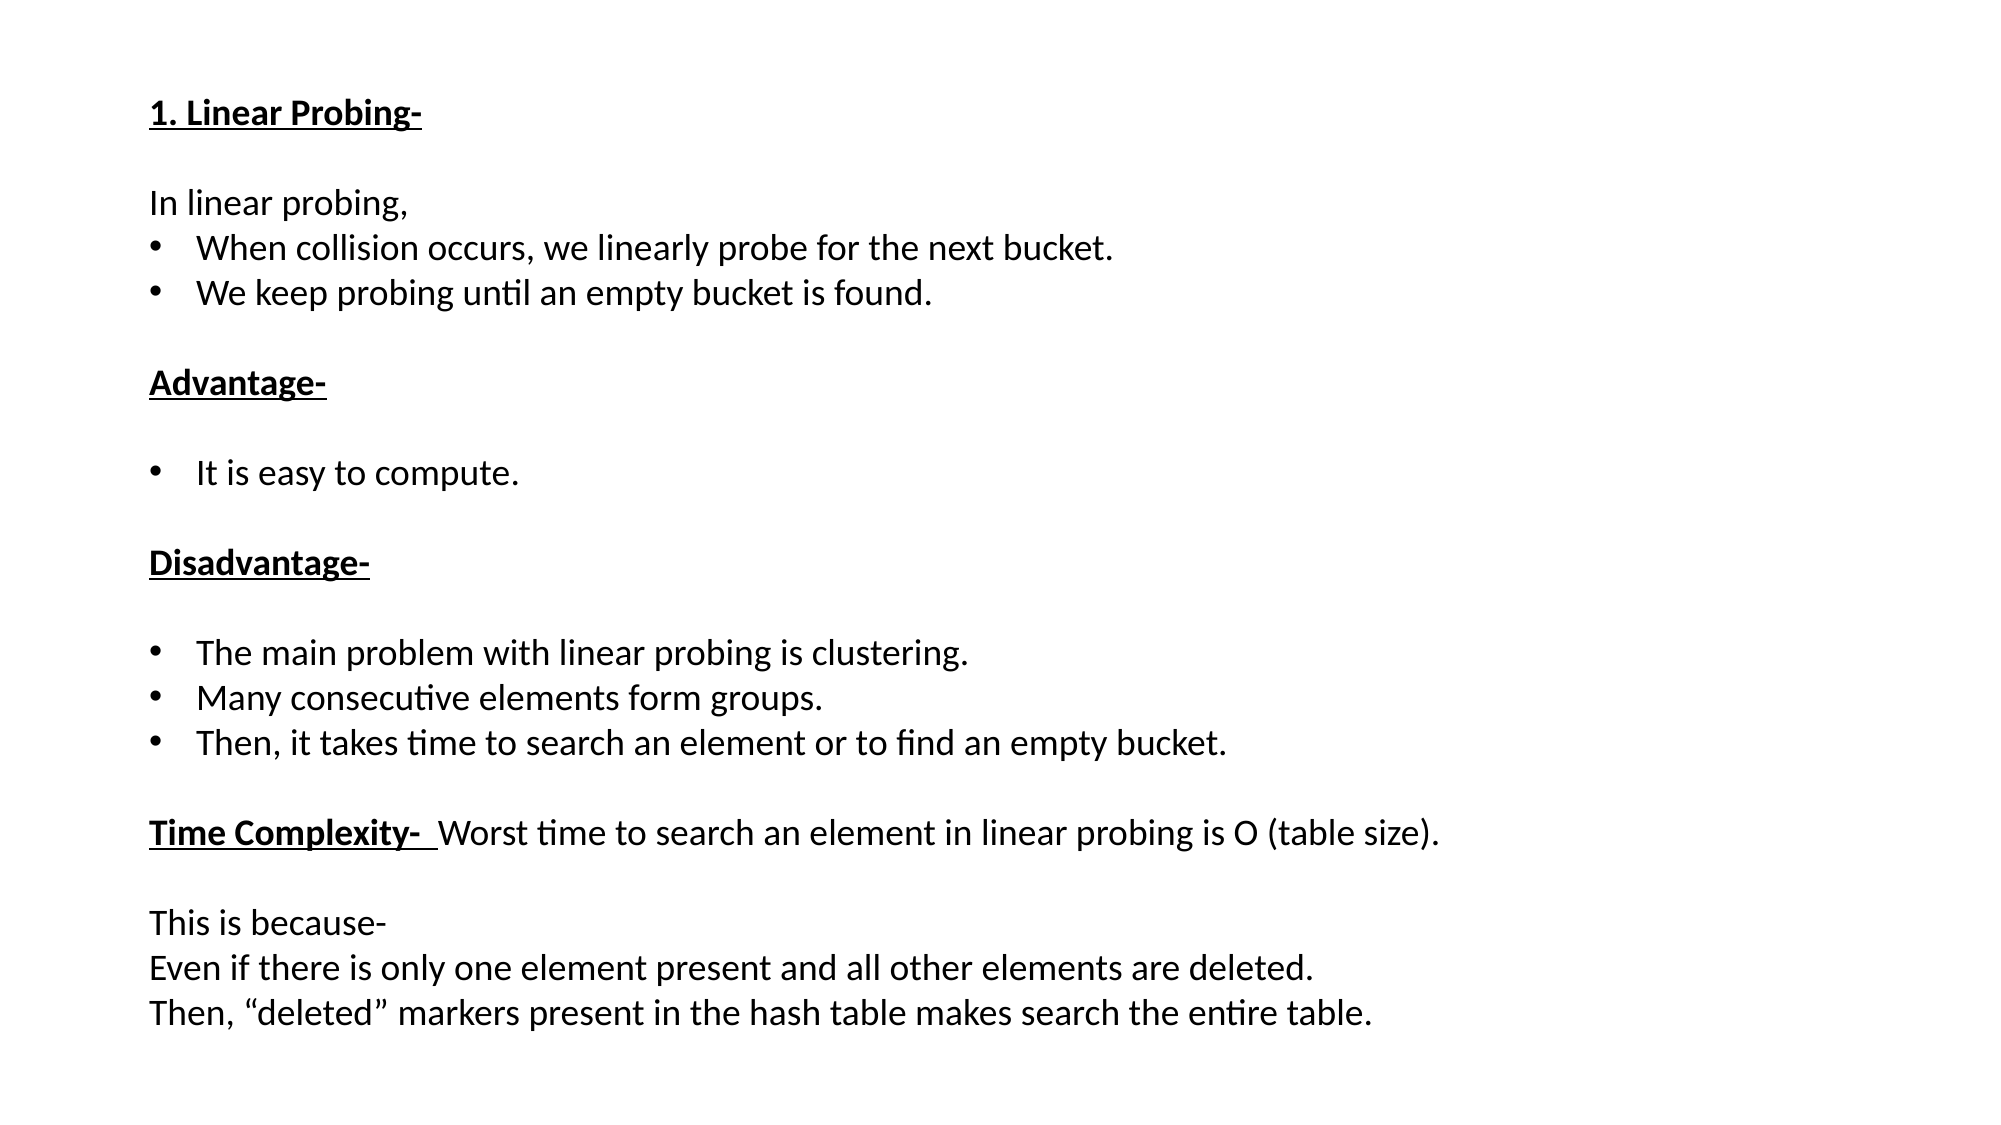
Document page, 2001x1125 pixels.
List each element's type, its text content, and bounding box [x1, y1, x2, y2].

text_box 1. Linear Probing- In linear probing, When collision occurs, we linearly probe for the next bucket. We keep probing until an empty bucket is found. Advantage- It is easy to compute. Disadvantage- The main problem with linear probing is clustering. Many consecutive elements form groups. Then, it takes time to search an element or to find an empty bucket. Time Complexity- Worst time to search an element in linear probing is O (table size). This is because- Even if there is only one element present and all other elements are deleted. Then, “deleted” markers present in the hash table makes search the entire table. [134, 80, 1863, 1086]
